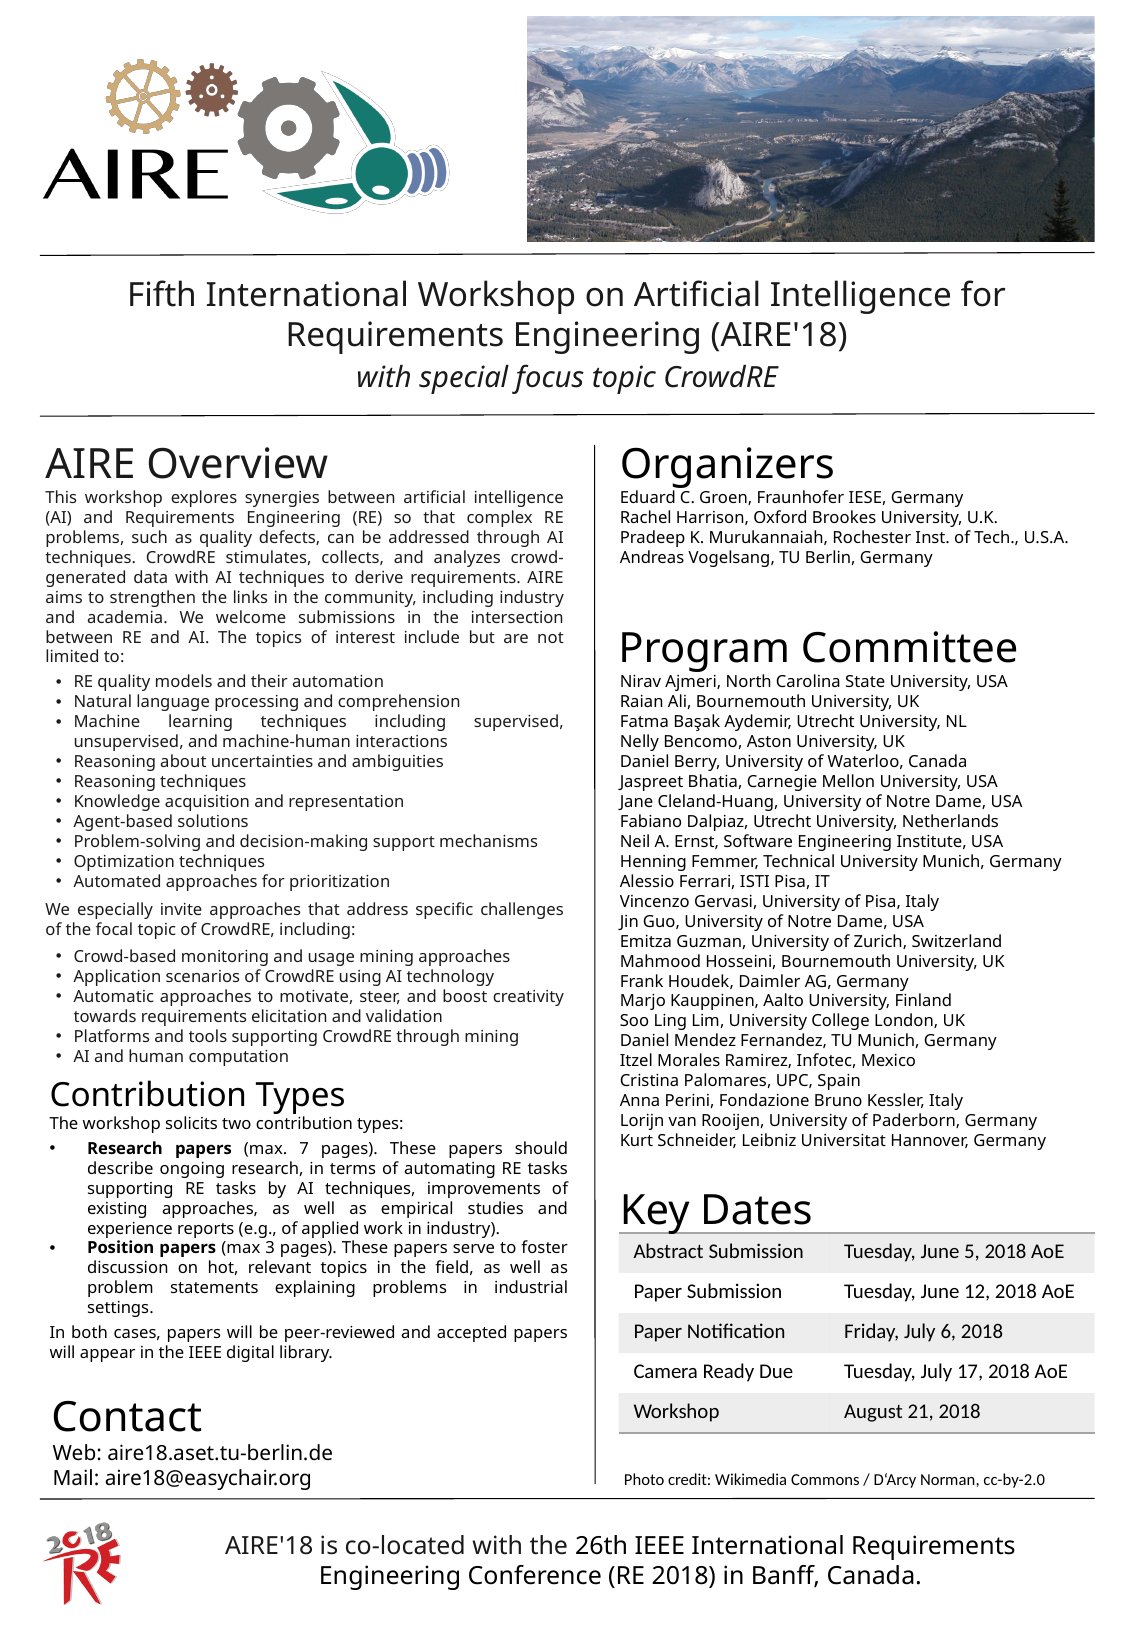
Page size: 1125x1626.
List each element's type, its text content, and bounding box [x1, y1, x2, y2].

text_box Organizers Eduard C. Groen, Fraunhofer IESE, Germany Rachel Harrison, Oxford Brookes University, U.K. Pradeep K. Murukannaiah, Rochester Inst. of Tech., U.S.A. Andreas Vogelsang, TU Berlin, Germany [603, 417, 1095, 577]
text_box AIRE Overview This workshop explores synergies between artificial intelligence (AI) and Requirements Engineering (RE) so that complex RE problems, such as quality defects, can be addressed through AI techniques. CrowdRE stimulates, collects, and analyzes crowd-generated data with AI techniques to derive requirements. AIRE aims to strengthen the links in the community, including industry and academia. We welcome submissions in the intersection between RE and AI. The topics of interest include but are not limited to: RE quality models and their automation Natural language processing and comprehension Machine learning techniques including supervised, unsupervised, and machine-human interactions Reasoning about uncertainties and ambiguities Reasoning techniques Knowledge acquisition and representation Agent-based solutions Problem-solving and decision-making support mechanisms Optimization techniques Automated approaches for prioritization We especially invite approaches that address specific challenges of the focal topic of CrowdRE, including: Crowd-based monitoring and usage mining approaches Application scenarios of CrowdRE using AI technology Automatic approaches to motivate, steer, and boost creativity towards requirements elicitation and validation Platforms and tools supporting CrowdRE through mining AI and human computation [30, 404, 580, 1066]
table_cell Tuesday, July 17, 2018 AoE [829, 1353, 1095, 1393]
text_box AIRE'18 is co-located with the 26th IEEE International Requirements Engineering Conference (RE 2018) in Banff, Canada. [147, 1522, 1095, 1597]
text_box Contact Web: aire18.aset.tu-berlin.de Mail: aire18@easychair.org [36, 1356, 536, 1497]
text_box Key Dates [603, 1150, 1095, 1253]
table_cell Friday, July 6, 2018 [829, 1313, 1095, 1353]
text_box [39, 413, 1095, 417]
table_header Abstract Submission [619, 1253, 829, 1273]
table_cell Workshop [619, 1393, 829, 1432]
table_header Tuesday, June 5, 2018 AoE [829, 1253, 1095, 1273]
table_cell Paper Notification [619, 1313, 829, 1353]
picture [526, 16, 1095, 242]
picture [43, 1522, 121, 1606]
text_box Program Committee Nirav Ajmeri, North Carolina State University, USA Raian Ali, Bournemouth University, UK Fatma Başak Aydemir, Utrecht University, NL Nelly Bencomo, Aston University, UK Daniel Berry, University of Waterloo, Canada Jaspreet Bhatia, Carnegie Mellon University, USA Jane Cleland-Huang, University of Notre Dame, USA Fabiano Dalpiaz, Utrecht University, Netherlands Neil A. Ernst, Software Engineering Institute, USA Henning Femmer, Technical University Munich, Germany Alessio Ferrari, ISTI Pisa, IT Vincenzo Gervasi, University of Pisa, Italy Jin Guo, University of Notre Dame, USA Emitza Guzman, University of Zurich, Switzerland Mahmood Hosseini, Bournemouth University, UK Frank Houdek, Daimler AG, Germany Marjo Kauppinen, Aalto University, Finland Soo Ling Lim, University College London, UK Daniel Mendez Fernandez, TU Munich, Germany Itzel Morales Ramirez, Infotec, Mexico Cristina Palomares, UPC, Spain Anna Perini, Fondazione Bruno Kessler, Italy Lorijn van Rooijen, University of Paderborn, Germany Kurt Schneider, Leibniz Universitat Hannover, Germany [603, 588, 1103, 1158]
table_cell Paper Submission [619, 1273, 829, 1313]
text_box Contribution Types The workshop solicits two contribution types: Research papers (max. 7 pages). These papers should describe ongoing research, in terms of automating RE tasks supporting RE tasks by AI techniques, improvements of existing approaches, as well as empirical studies and experience reports (e.g., of applied work in industry). Position papers (max 3 pages). These papers serve to foster discussion on hot, relevant topics in the field, as well as problem statements explaining problems in industrial settings. In both cases, papers will be peer-reviewed and accepted papers will appear in the IEEE digital library. [34, 1045, 584, 1407]
text_box Organizers Eduard C. Groen, Fraunhofer IESE, Germany Rachel Harrison, Oxford Brookes University, U.K. Pradeep K. Murukannaiah, Rochester Inst. of Tech., U.S.A. Andreas Vogelsang, TU Berlin, Germany [603, 404, 1095, 413]
text_box Fifth International Workshop on Artificial Intelligence for Requirements Engineering (AIRE'18) with special focus topic CrowdRE [39, 266, 1095, 401]
text_box Photo credit: Wikimedia Commons / D‘Arcy Norman, cc-by-2.0 [609, 1461, 1061, 1496]
table_cell Tuesday, June 12, 2018 AoE [829, 1273, 1095, 1313]
table_cell Camera Ready Due [619, 1353, 829, 1393]
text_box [39, 252, 1095, 256]
picture [30, 49, 461, 218]
table_cell August 21, 2018 [829, 1393, 1095, 1432]
